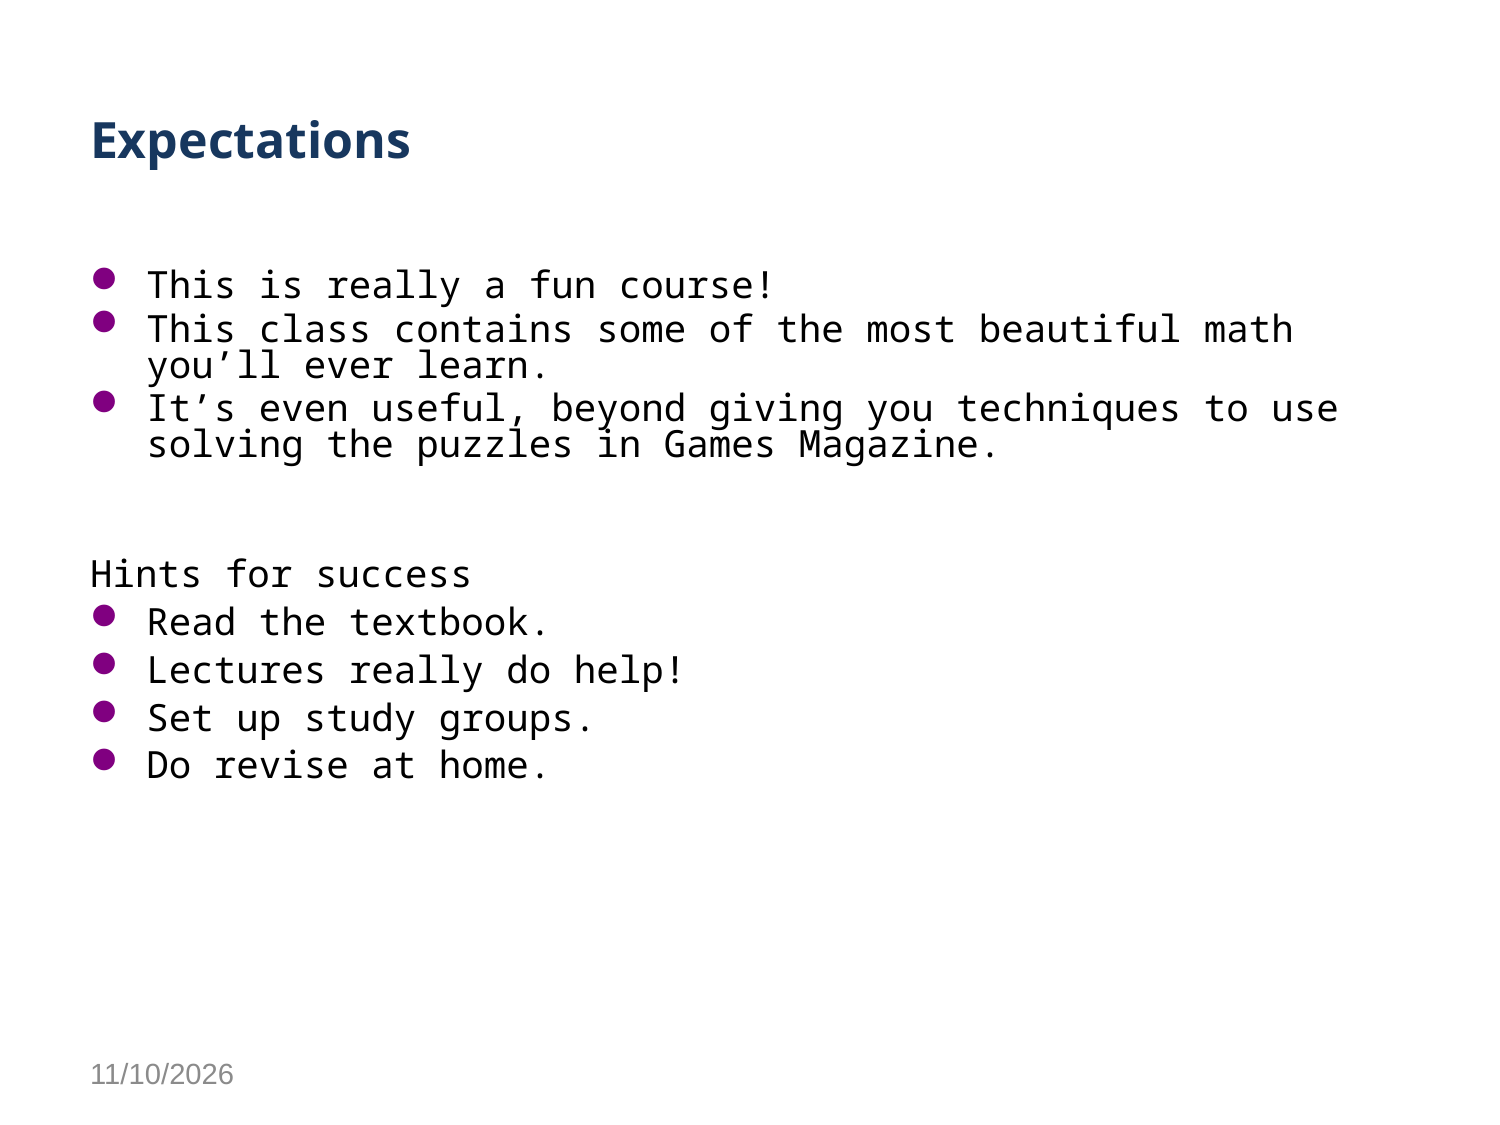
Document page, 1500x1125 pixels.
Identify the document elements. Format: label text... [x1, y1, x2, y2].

title Expectations [75, 45, 1425, 233]
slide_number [75, 1042, 425, 1103]
list This is really a fun course! This class contains some of the most beautiful math you’ll ever learn. It’s even useful, beyond giving you techniques to use solving the puzzles in Games Magazine. Hints for success Read the textbook. Lectures really do help! Set up study groups. Do revise at home. [75, 262, 1425, 1005]
